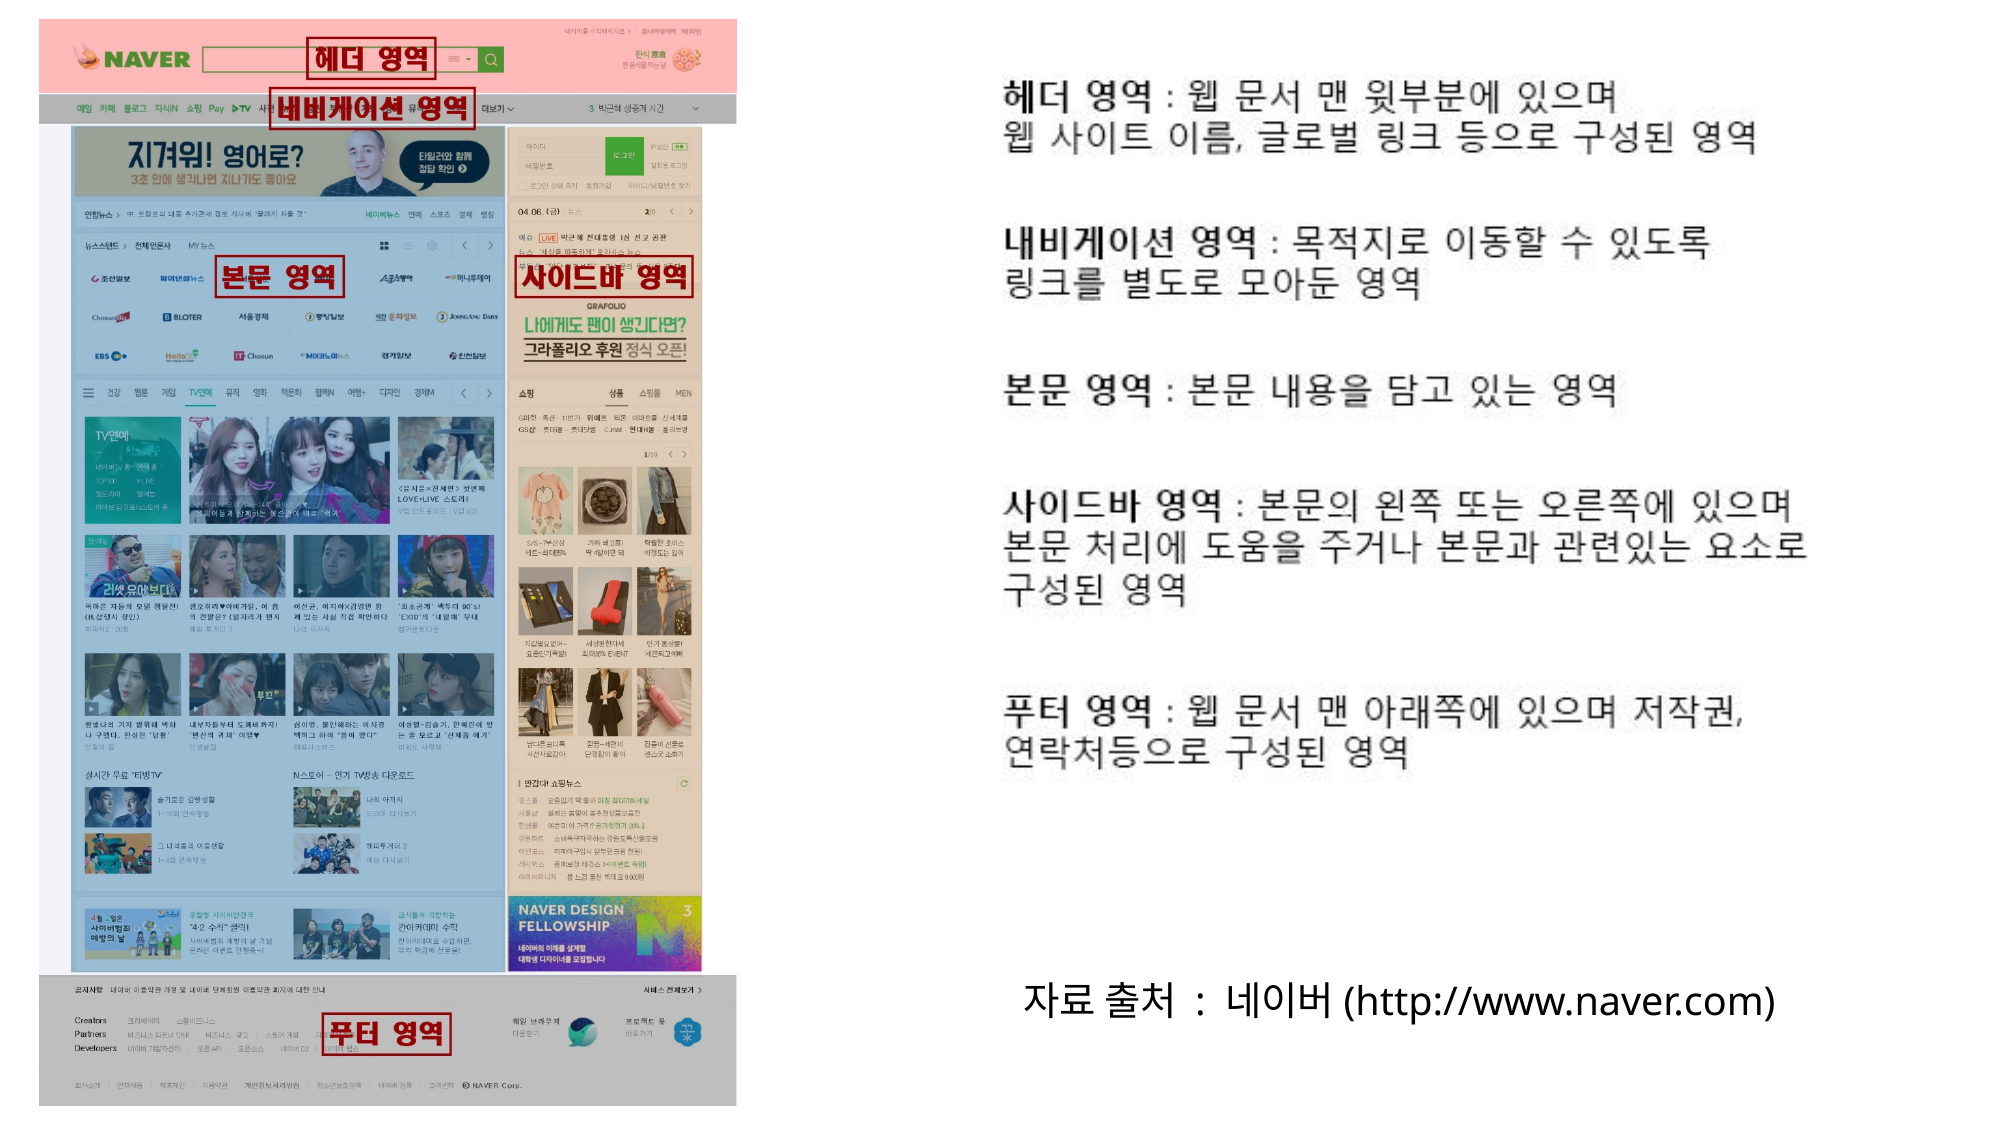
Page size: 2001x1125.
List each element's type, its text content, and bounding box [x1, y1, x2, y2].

text_box 자료 출처 : 네이버(http://www.naver.com) [1003, 966, 1956, 1034]
picture [985, 42, 1820, 840]
picture [38, 18, 737, 1107]
